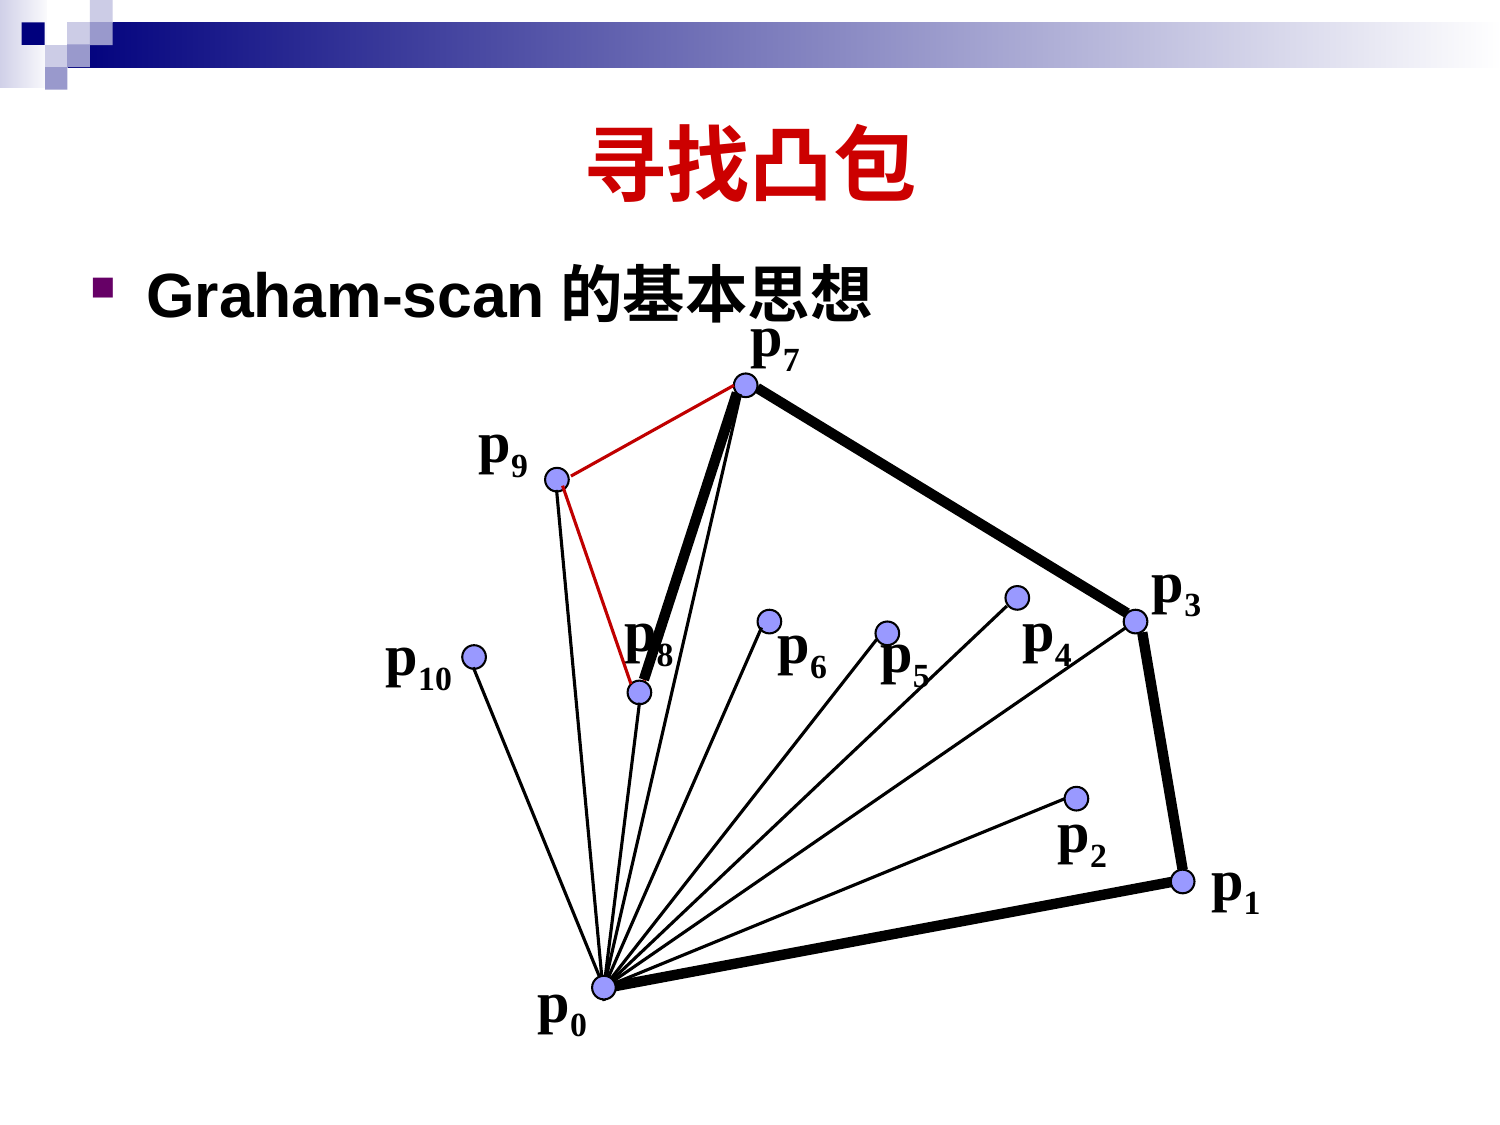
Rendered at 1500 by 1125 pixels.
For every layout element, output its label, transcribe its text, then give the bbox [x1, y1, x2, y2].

text_box p0 [522, 956, 603, 1051]
text_box [757, 622, 762, 631]
text_box [468, 645, 486, 669]
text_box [1141, 632, 1183, 870]
text_box [738, 386, 757, 398]
text_box p7 [735, 290, 815, 386]
text_box [1123, 609, 1140, 634]
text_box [757, 387, 1128, 614]
list Graham-scan的基本思想 [75, 243, 1425, 1024]
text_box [570, 385, 734, 477]
text_box p9 [463, 396, 544, 492]
text_box p1 [1196, 834, 1276, 929]
text_box p3 [1137, 536, 1217, 631]
title 寻找凸包 [75, 75, 1425, 243]
text_box p5 [865, 623, 945, 702]
text_box [592, 975, 616, 1000]
text_box [627, 681, 652, 705]
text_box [562, 485, 632, 685]
text_box p6 [762, 623, 842, 693]
text_box p2 [1042, 786, 1123, 882]
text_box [643, 481, 738, 680]
text_box [545, 467, 568, 492]
text_box [1170, 870, 1195, 894]
text_box p4 [1007, 623, 1087, 681]
text_box p10 [370, 609, 468, 705]
